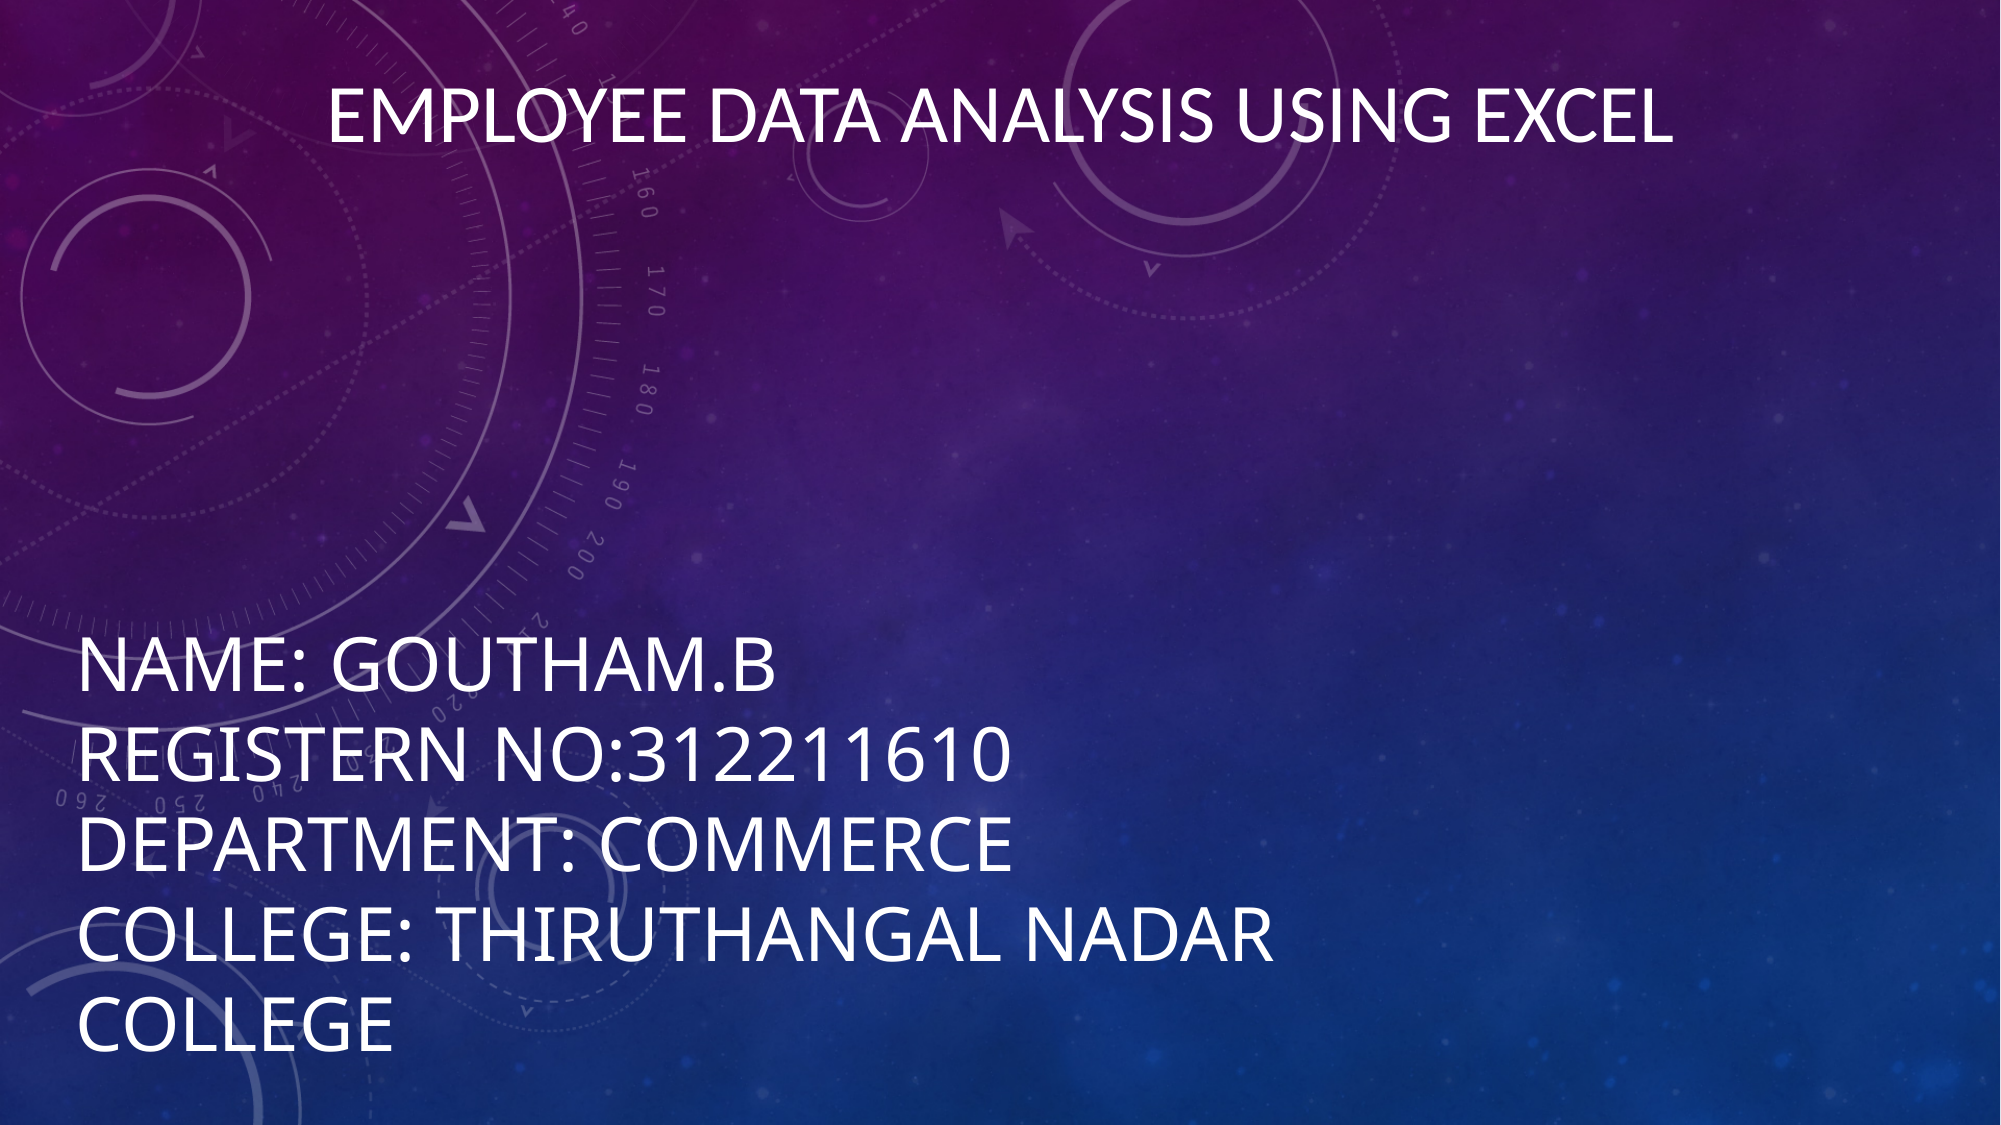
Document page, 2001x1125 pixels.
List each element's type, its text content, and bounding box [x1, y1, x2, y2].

picture [0, 0, 2001, 1125]
title Name: Goutham.b registern no:312211610 department: commerce college: Thiruthangal Nadar college [60, 759, 1462, 1074]
subtitle Employee data analysis using Excel [309, 51, 1691, 180]
